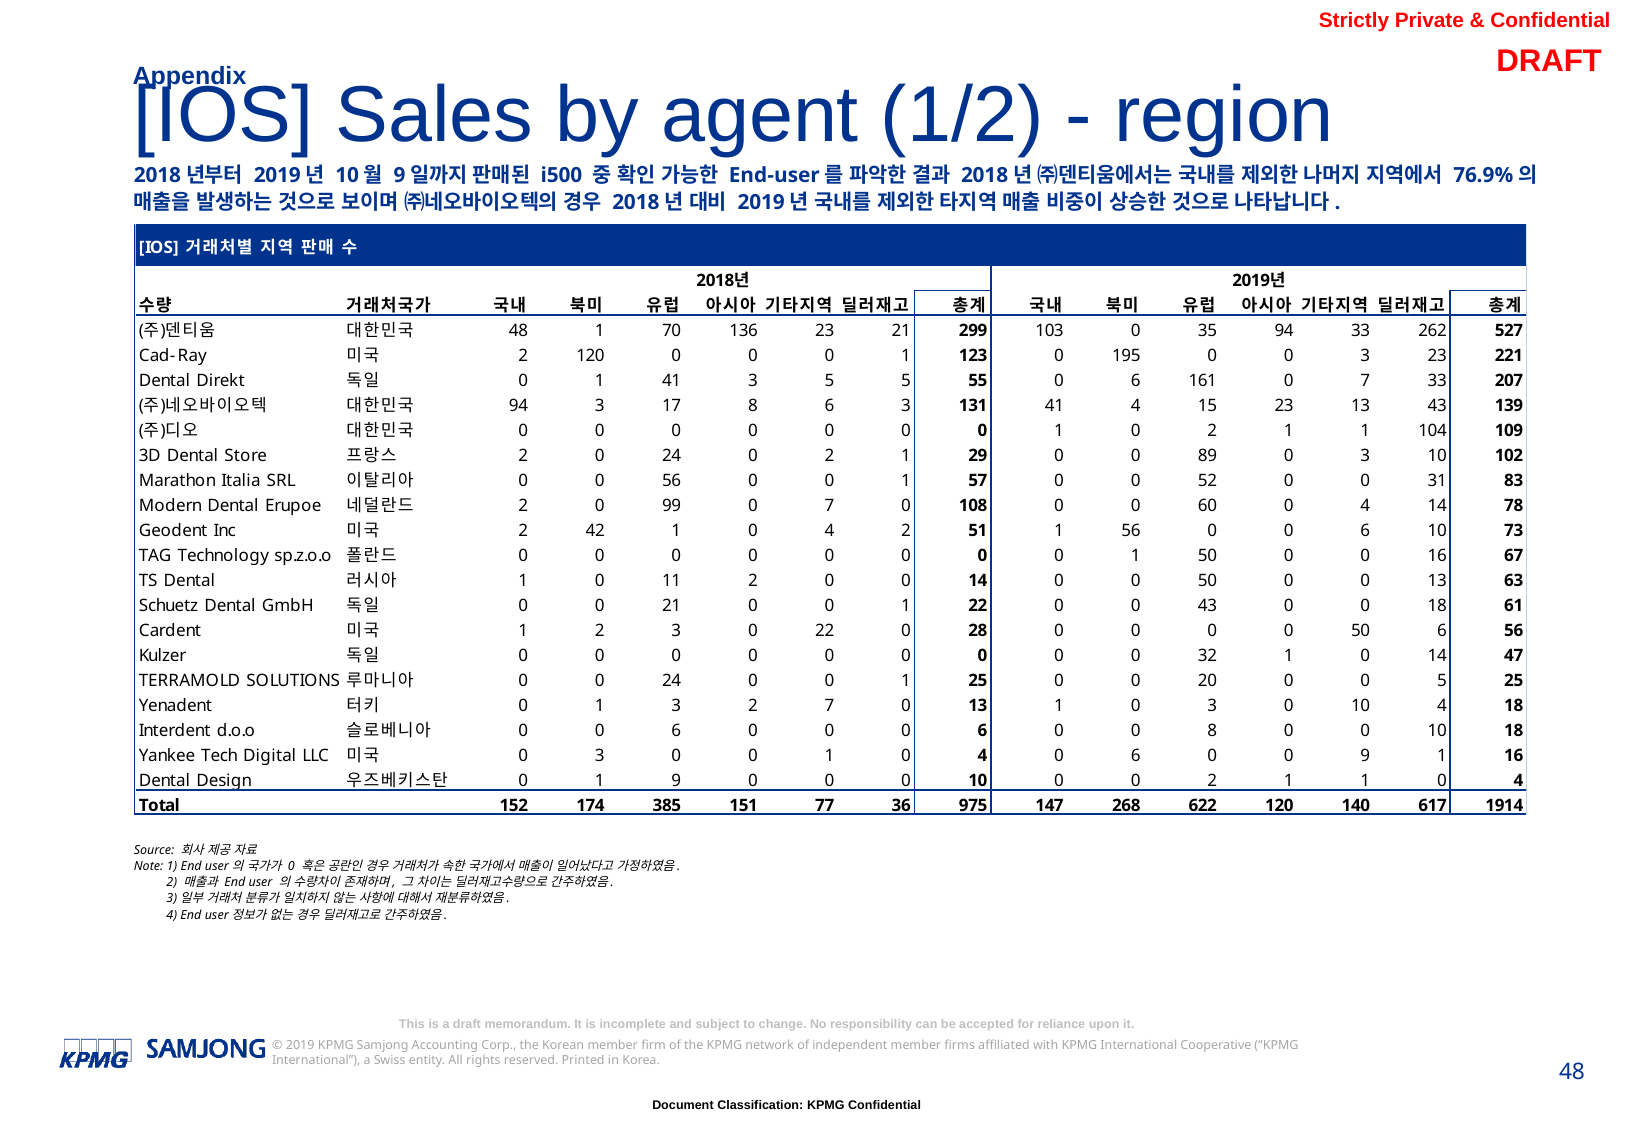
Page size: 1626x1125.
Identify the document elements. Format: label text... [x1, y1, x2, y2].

picture [51, 1015, 273, 1091]
text_box Source: 회사 제공 자료 Note: 1) End user의 국가가 0 혹은 공란인 경우 거래처가 속한 국가에서 매출이 일어났다고 가정하였음. 2) 매출과 End user 의 수량차이 존재하며, 그 차이는 딜러재고수량으로 간주하였음. 3)일부 거래처 분류가 일치하지 않는 사항에 대해서 재분류하였음. 4) End user정보가 없는 경우 딜러재고로 간주하였음. [133, 841, 707, 878]
picture [133, 223, 1528, 817]
text_box Appendix [132, 52, 1501, 81]
text_box [IOS] Sales by agent (1/2) - region [133, 94, 1492, 158]
list 2018년부터 2019년 10월 9일까지 판매된 i500 중 확인 가능한 End-user를 파악한 결과 2018년 ㈜덴티움에서는 국내를 제외한 나머지 지역에서 76.9%의 매출을 발생하는 것으로 보이며 ㈜네오바이오텍의 경우 2018년 대비 2019년 국내를 제외한 타지역 매출 비중이 상승한 것으로 나타납니다. [133, 159, 1577, 224]
